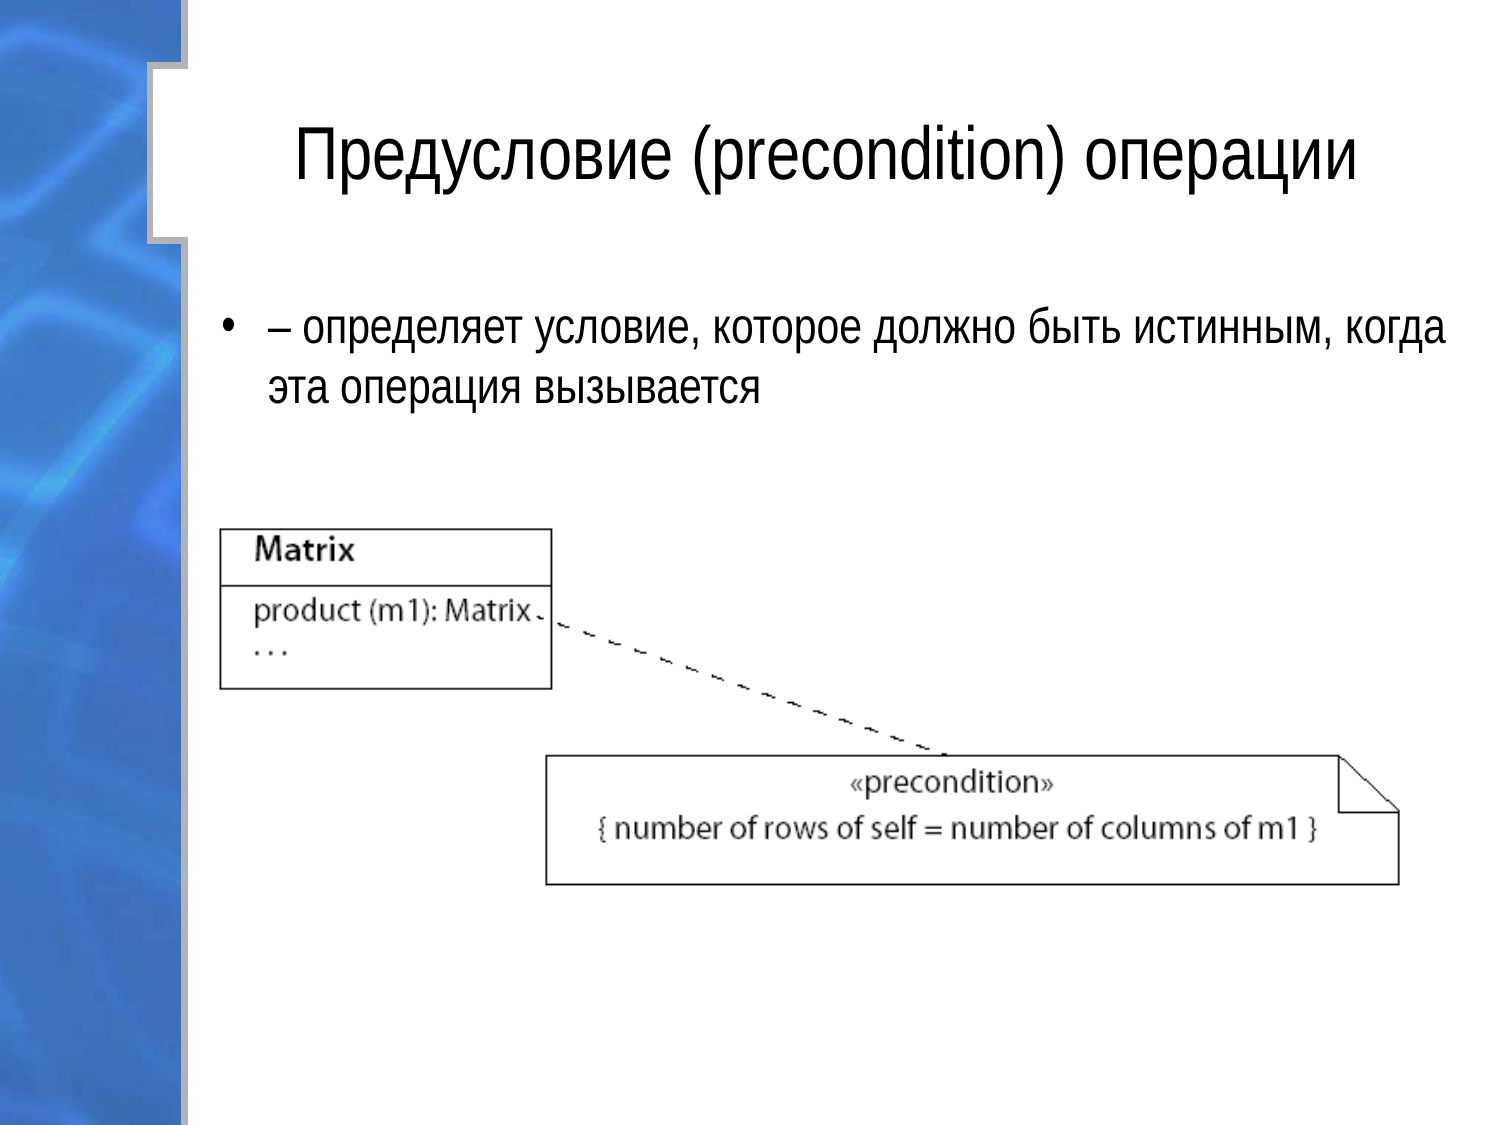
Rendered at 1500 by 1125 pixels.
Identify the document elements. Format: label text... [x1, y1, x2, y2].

picture [188, 0, 1500, 1125]
picture [0, 0, 181, 1125]
list – определяет условие, которое должно быть истинным, когда эта операция вызывается [206, 286, 1472, 445]
title Предусловие (precondition) операции [218, 90, 1436, 209]
